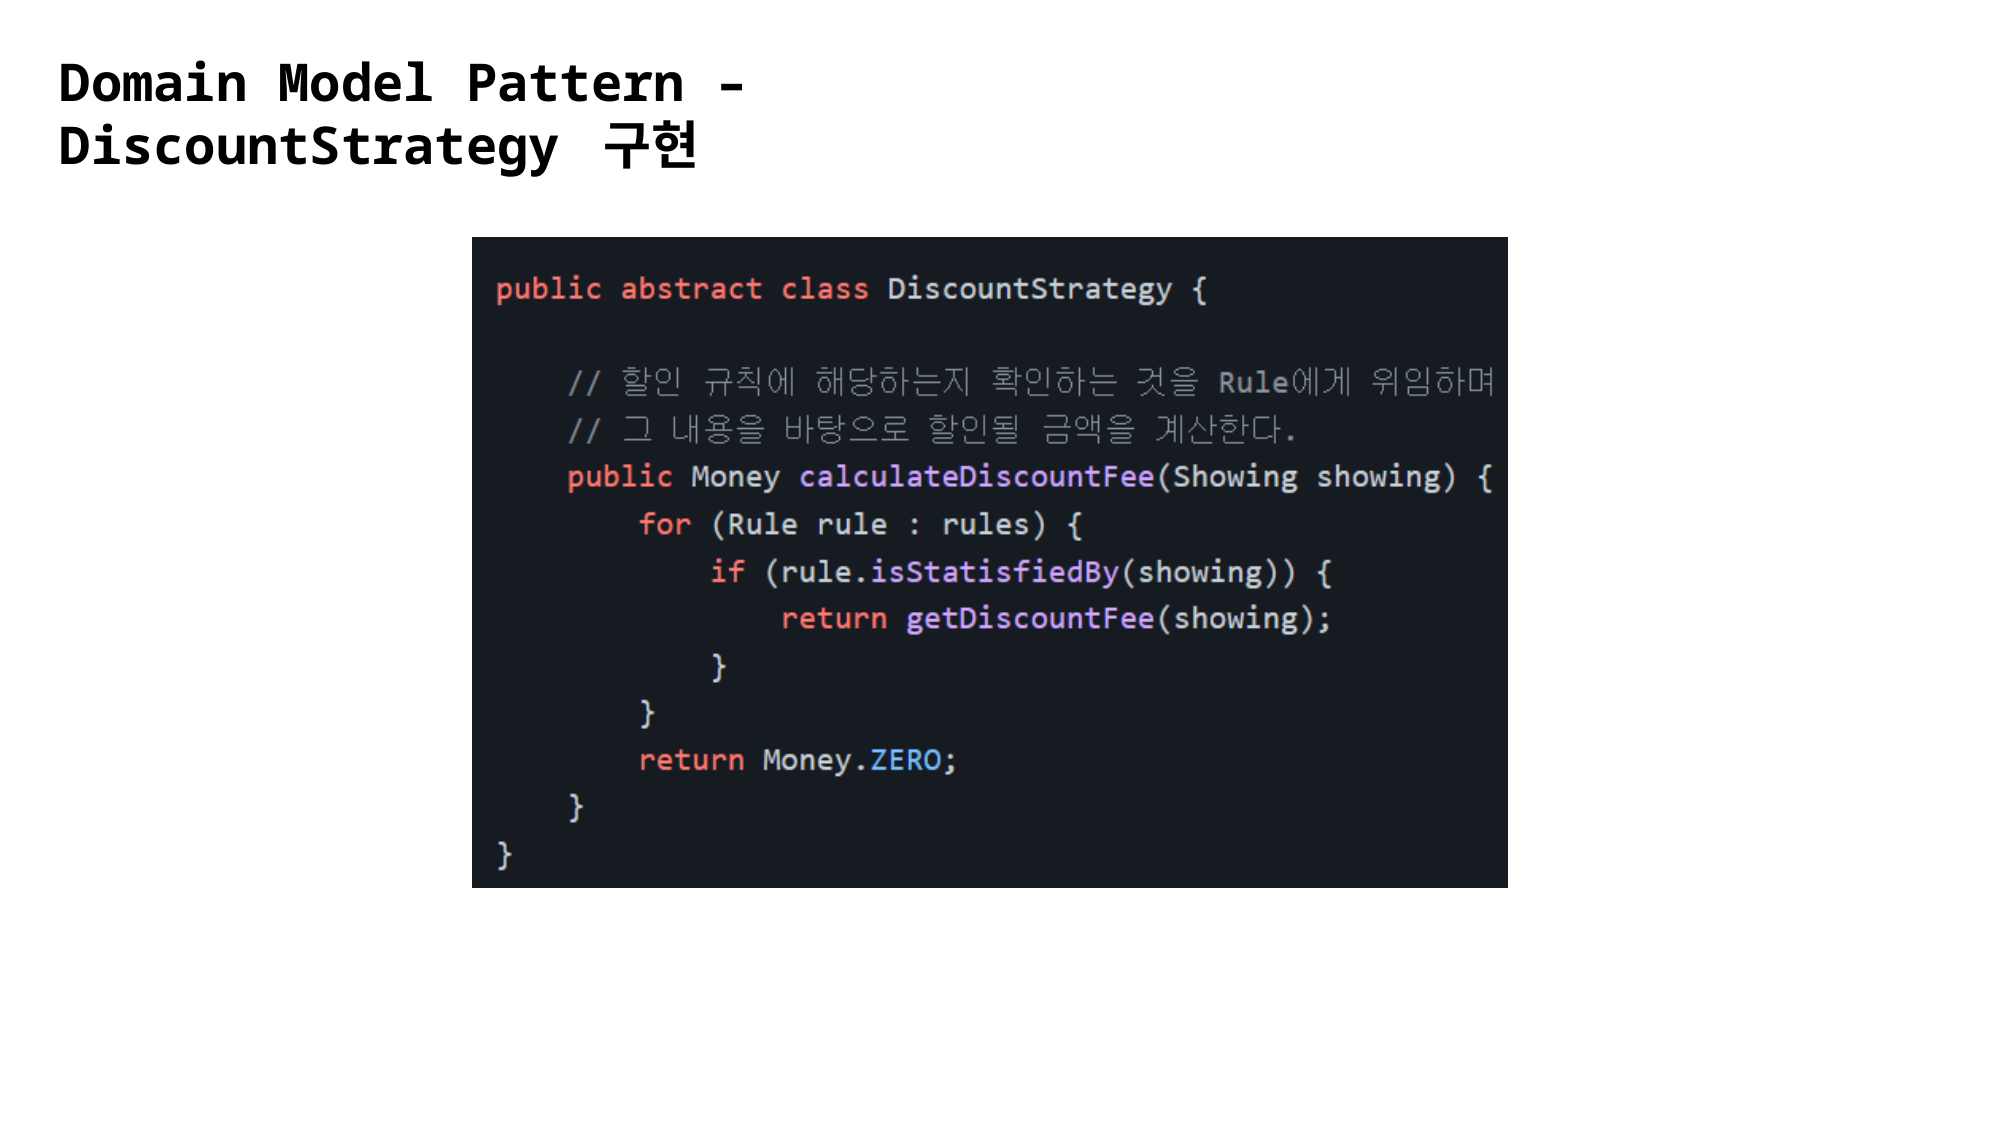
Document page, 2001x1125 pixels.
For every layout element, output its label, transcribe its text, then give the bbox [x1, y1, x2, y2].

picture [472, 237, 1508, 888]
text_box Domain Model Pattern – DiscountStrategy 구현 [45, 42, 1265, 183]
